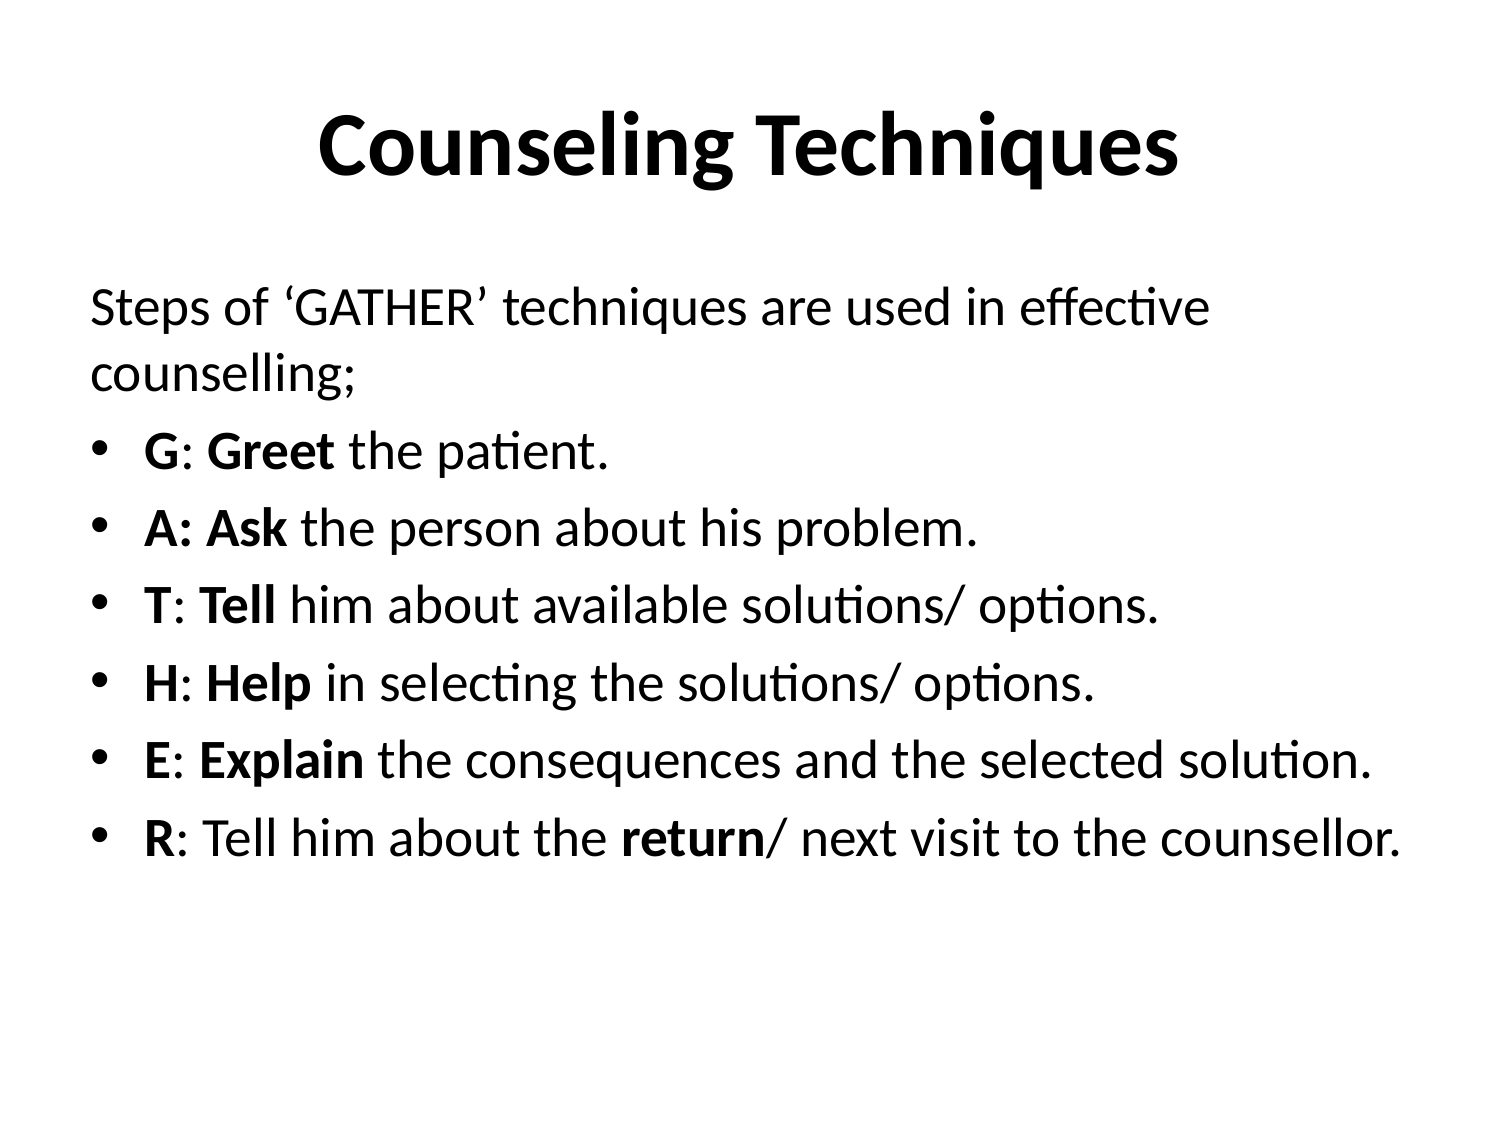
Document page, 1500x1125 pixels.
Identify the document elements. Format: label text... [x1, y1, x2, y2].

list Steps of ‘GATHER’ techniques are used in effective counselling; G: Greet the patient. A: Ask the person about his problem. T: Tell him about available solutions/ options. H: Help in selecting the solutions/ options. E: Explain the consequences and the selected solution. R: Tell him about the return/ next visit to the counsellor. [75, 262, 1425, 1005]
title Counseling Techniques [75, 45, 1425, 233]
